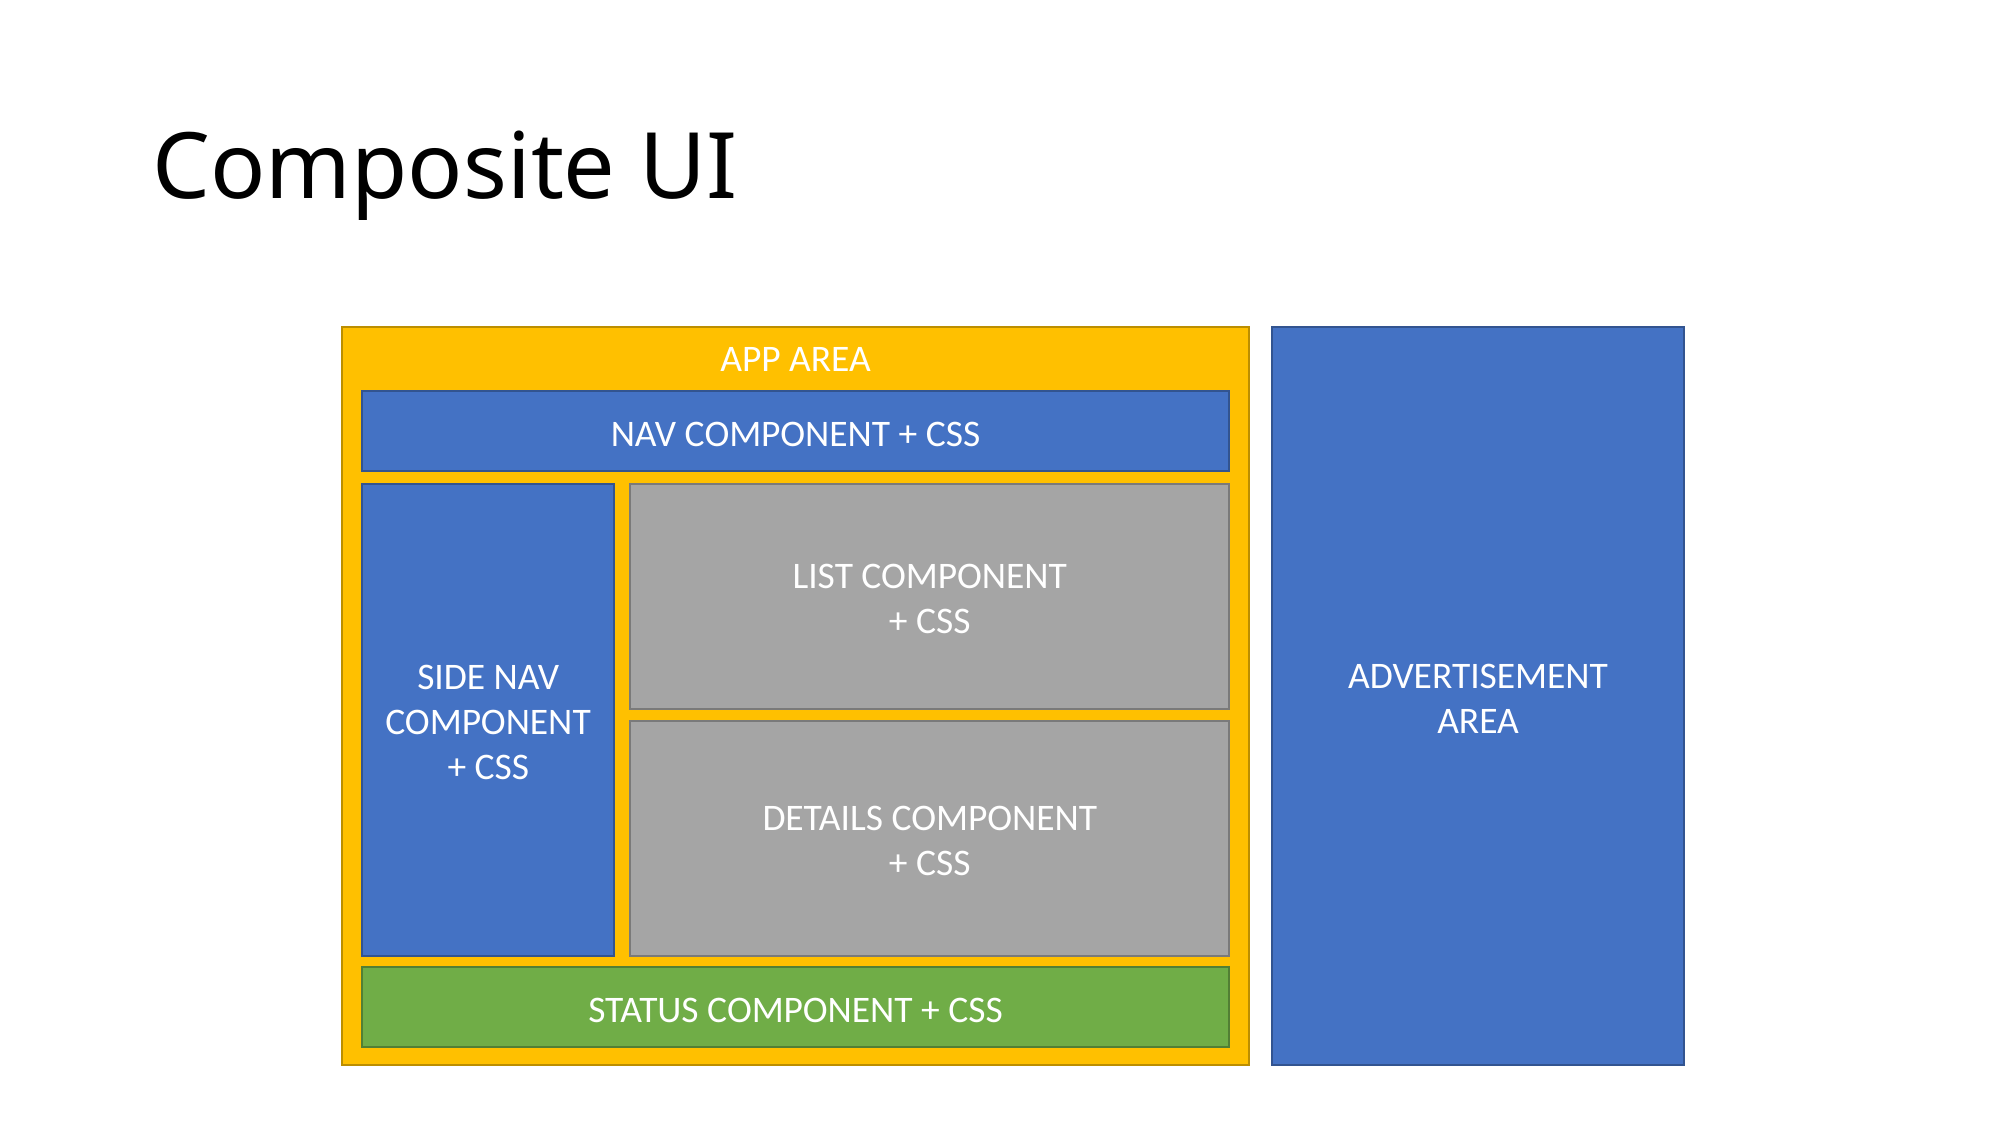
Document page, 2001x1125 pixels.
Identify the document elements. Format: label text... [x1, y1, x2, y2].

text_box ADVERTISEMENT AREA [1271, 326, 1685, 1066]
text_box STATUS COMPONENT + CSS [361, 966, 1230, 1048]
text_box DETAILS COMPONENT + CSS [629, 720, 1230, 957]
text_box APP AREA [341, 326, 1250, 1066]
text_box SIDE NAV COMPONENT + CSS [361, 483, 615, 957]
text_box NAV COMPONENT + CSS [361, 390, 1230, 472]
title Composite UI [137, 59, 1863, 278]
text_box LIST COMPONENT + CSS [629, 483, 1230, 710]
